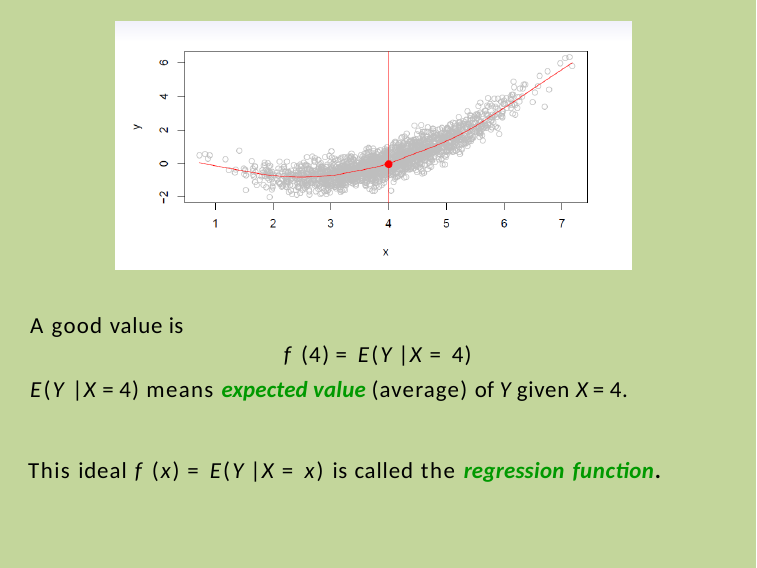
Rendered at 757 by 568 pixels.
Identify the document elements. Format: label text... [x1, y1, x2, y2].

text_box A good value is f (4) = E(Y |X = 4) E(Y |X =4) means expected value (average) of Y given X=4. This ideal f (x) = E(Y |X = x) is called the regression function. [28, 308, 757, 483]
picture [115, 21, 632, 270]
